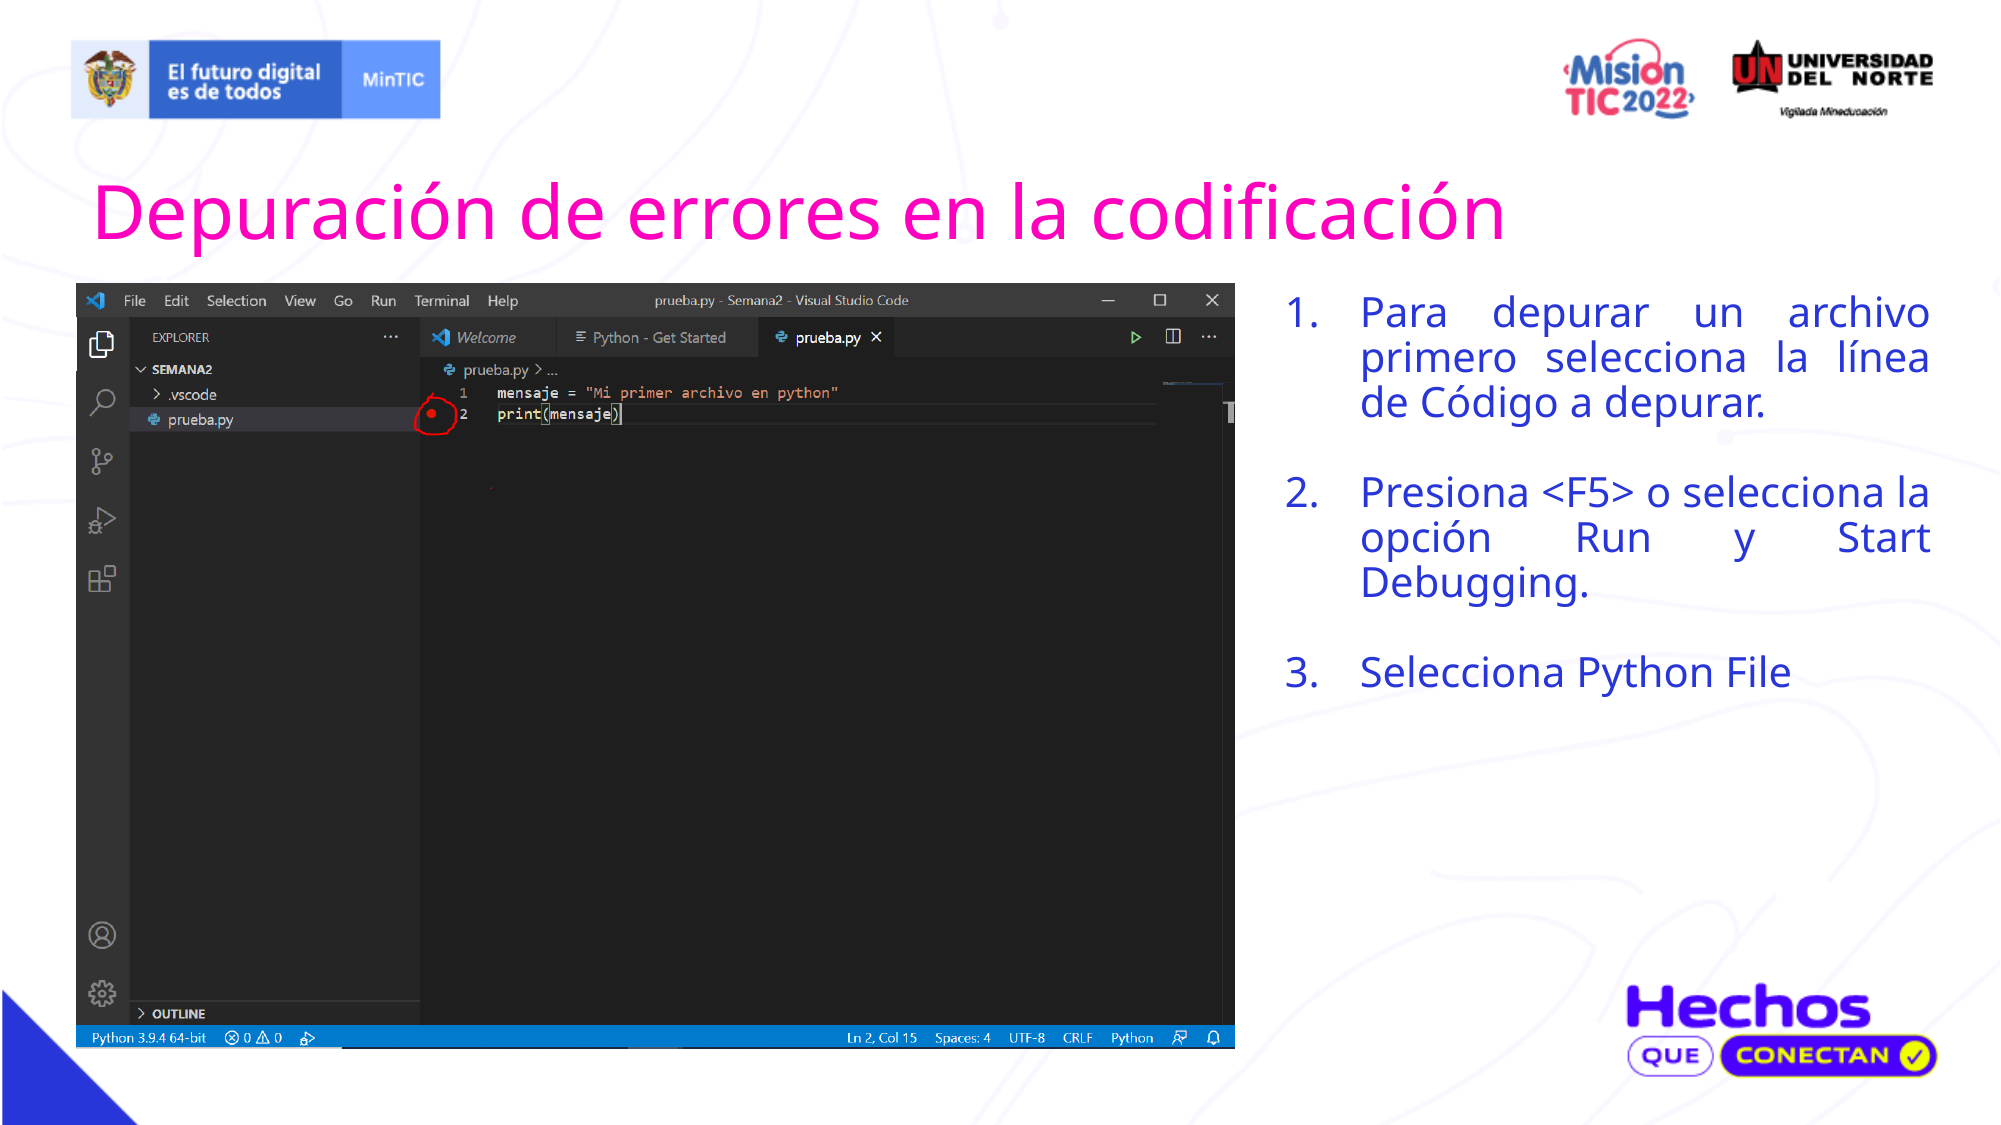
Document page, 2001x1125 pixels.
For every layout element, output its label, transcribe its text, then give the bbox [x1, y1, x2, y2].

text_box Depuración de errores en la codificación [76, 157, 1875, 264]
text_box Para depurar un archivo primero selecciona la línea de Código a depurar. Presiona <F5> o selecciona la opción Run y Start Debugging. Selecciona Python File [1269, 284, 1947, 793]
picture [1, 0, 2001, 1125]
